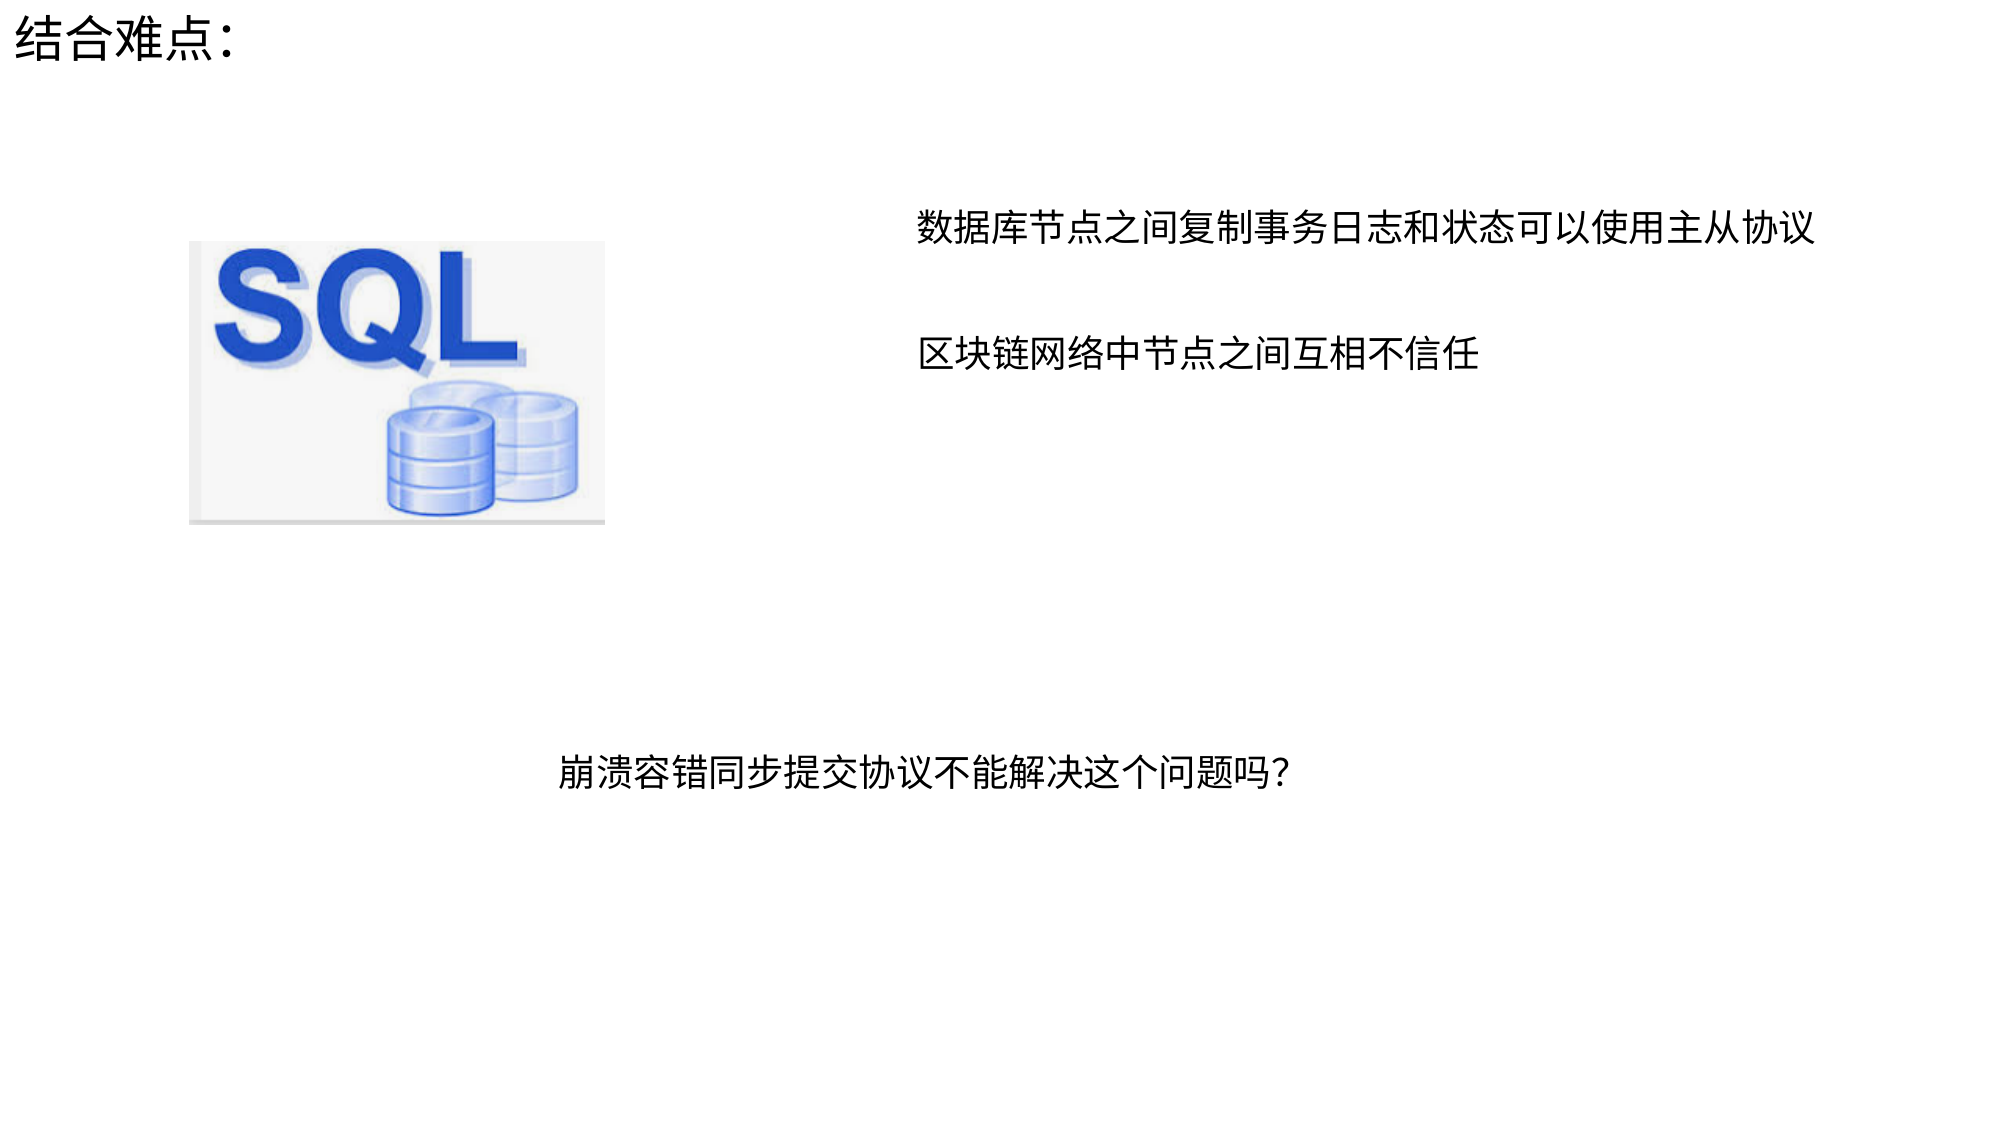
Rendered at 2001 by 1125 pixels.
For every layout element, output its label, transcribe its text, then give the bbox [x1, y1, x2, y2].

text_box 数据库节点之间复制事务日志和状态可以使用主从协议 [901, 196, 1832, 302]
text_box 崩溃容错同步提交协议不能解决这个问题吗？ [544, 741, 1324, 802]
picture [189, 241, 605, 525]
text_box 区块链网络中节点之间互相不信任 [902, 322, 1495, 383]
text_box 结合难点： [0, 0, 257, 75]
